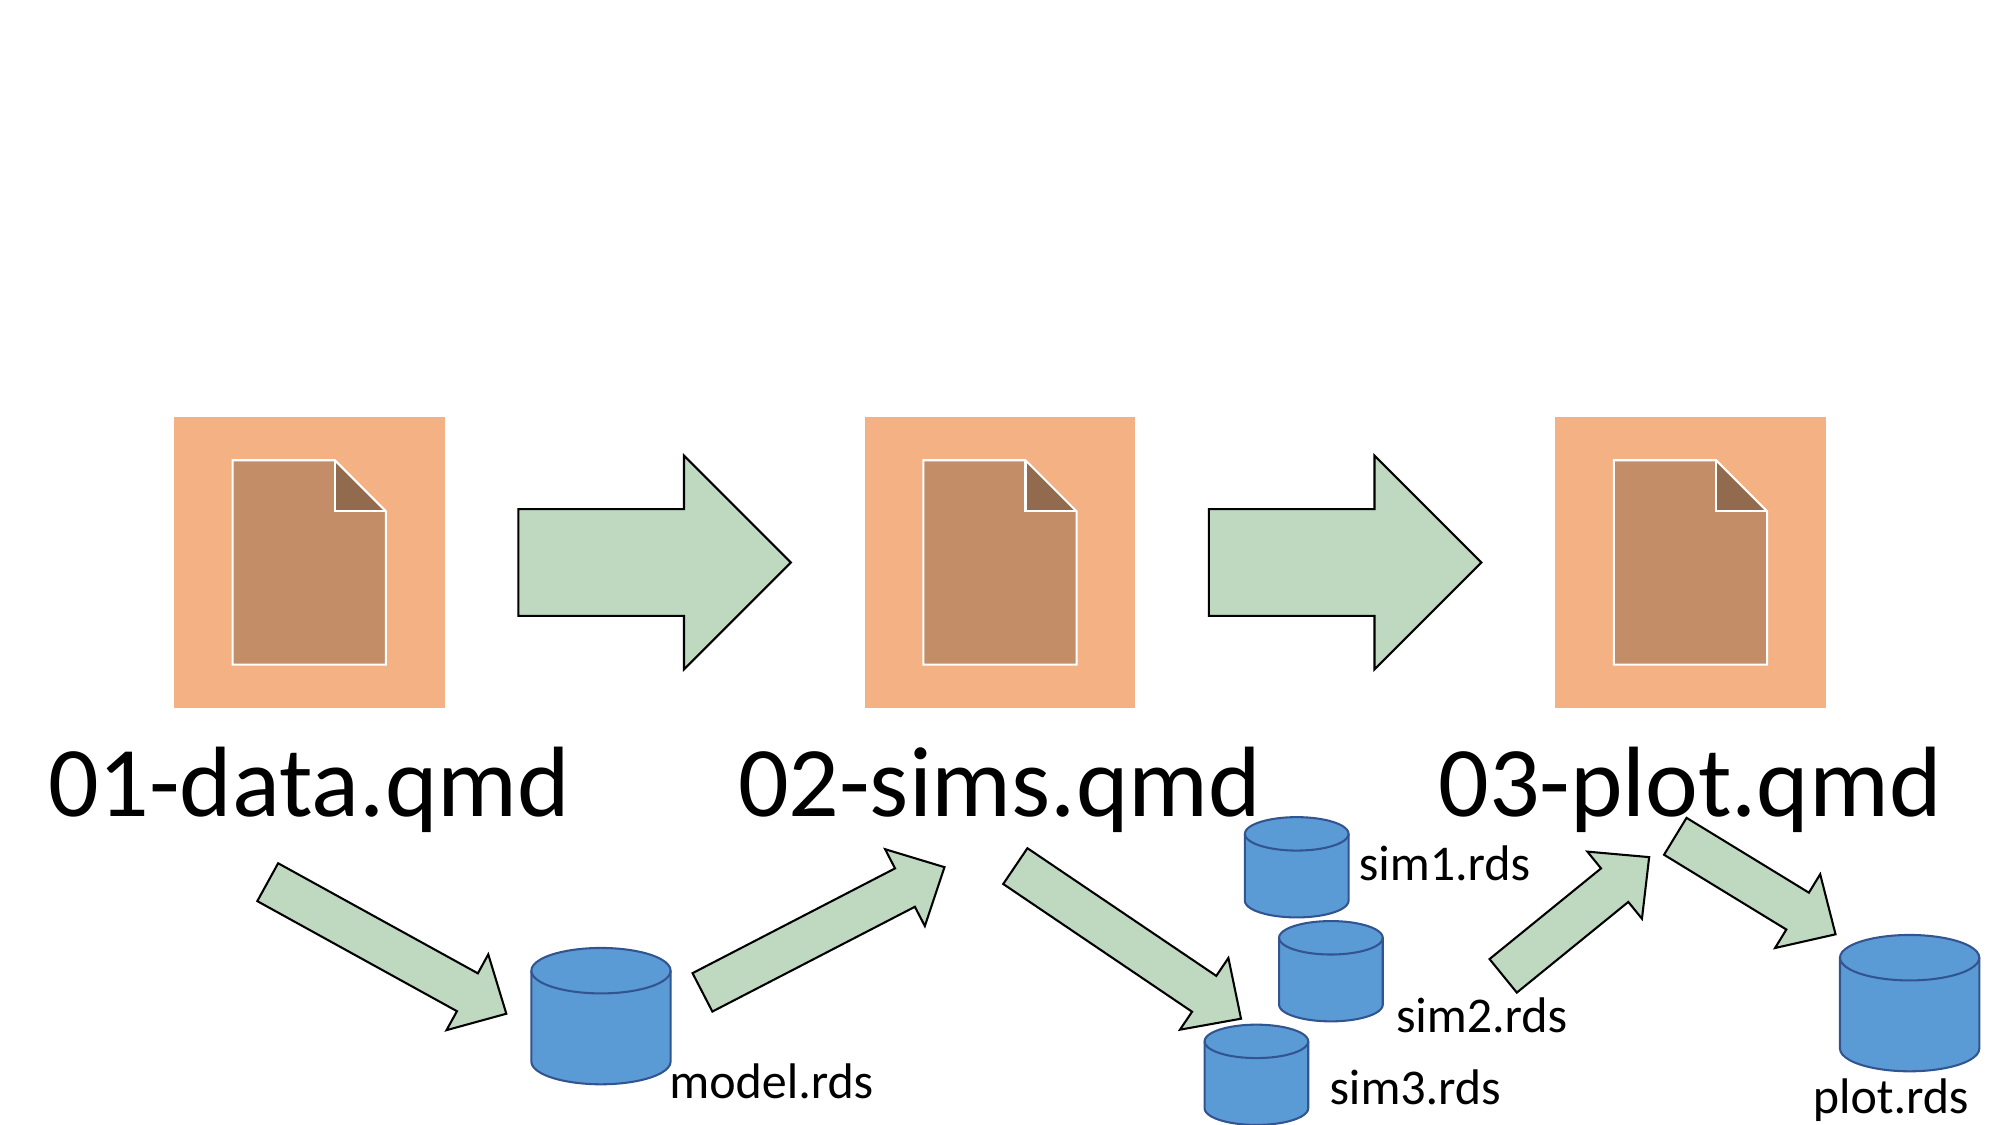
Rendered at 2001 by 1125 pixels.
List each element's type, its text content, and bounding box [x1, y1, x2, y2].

text_box 02-sims.qmd [714, 709, 1286, 844]
text_box [1207, 453, 1483, 672]
text_box 03-plot.qmd [1381, 709, 2000, 844]
text_box [1243, 816, 1350, 919]
text_box [1488, 850, 1651, 975]
text_box [863, 415, 1137, 710]
text_box sim2.rds [1345, 975, 1618, 1051]
text_box sim1.rds [1308, 823, 1581, 899]
text_box [1203, 1023, 1310, 1125]
text_box sim3.rds [1294, 1046, 1552, 1122]
text_box [1662, 816, 1837, 950]
text_box [255, 861, 508, 1032]
text_box 01-data.qmd [23, 709, 595, 844]
text_box [530, 946, 672, 1086]
text_box [1553, 415, 1828, 710]
text_box [1278, 920, 1384, 1023]
text_box [517, 453, 793, 672]
text_box [1838, 933, 1981, 1056]
text_box model.rds [635, 1041, 908, 1116]
text_box [172, 415, 447, 710]
text_box [691, 847, 946, 1013]
text_box plot.rds [1754, 1056, 2000, 1125]
text_box [1001, 846, 1243, 1032]
